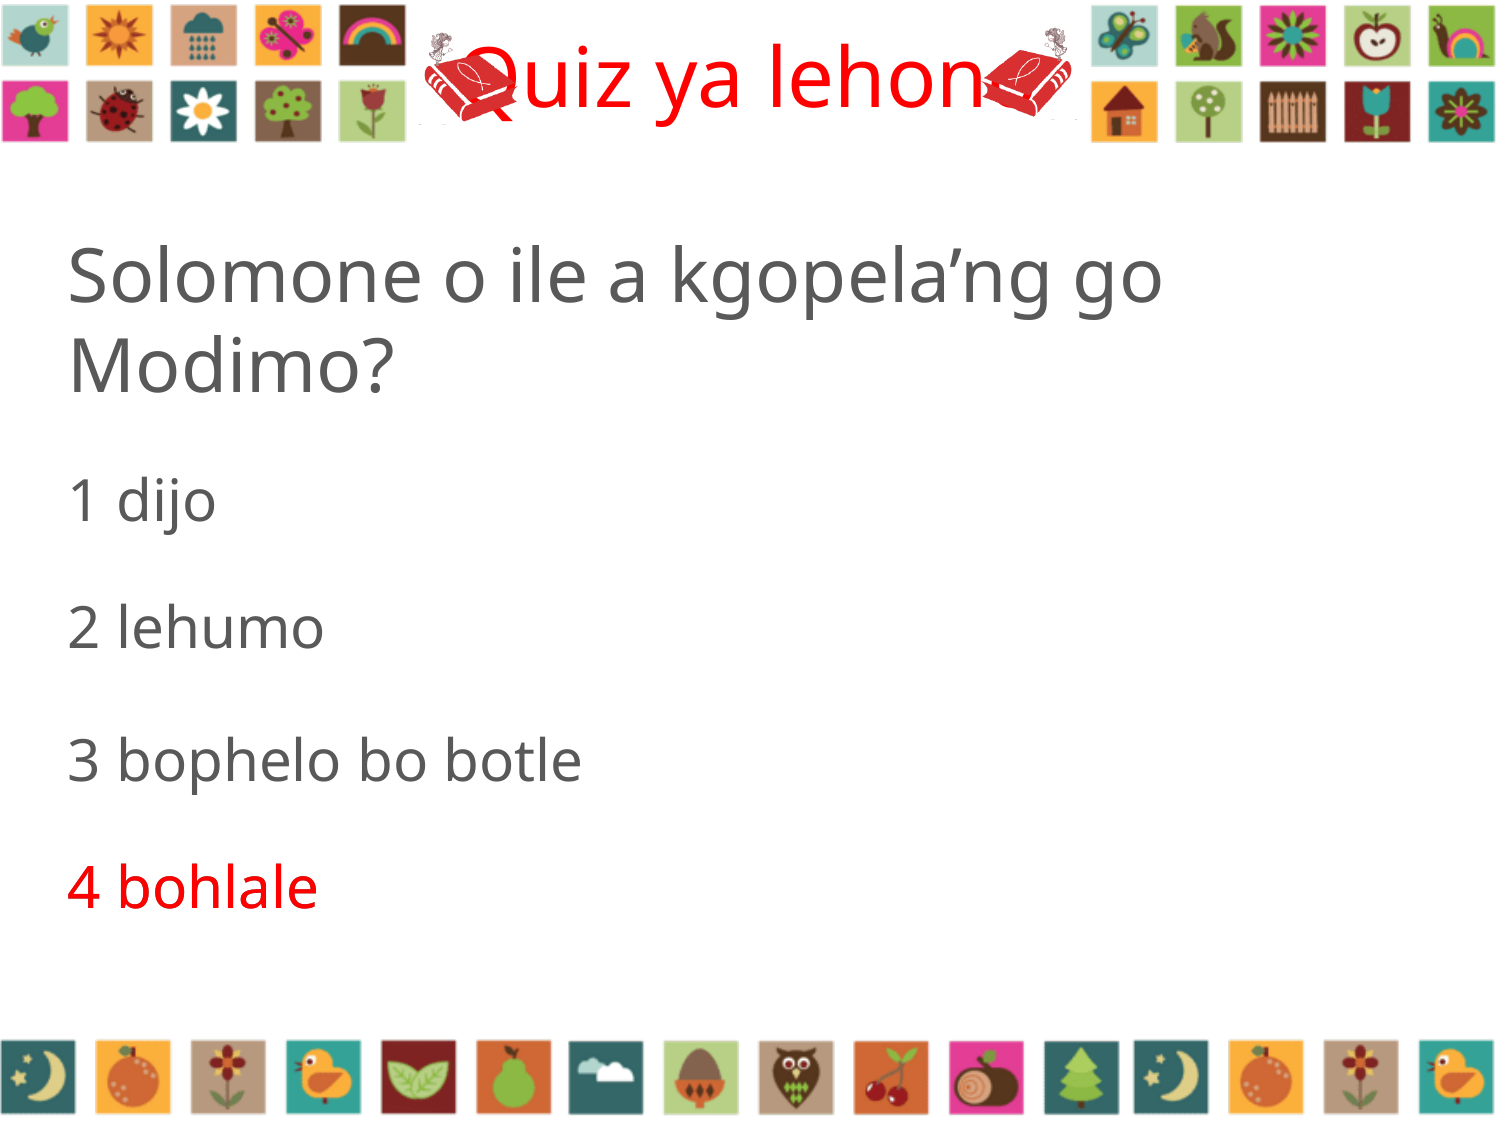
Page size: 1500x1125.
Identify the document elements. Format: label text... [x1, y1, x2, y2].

text_box 2 lehumo [53, 582, 1436, 668]
text_box Solomone o ile a kgopela’ng go Modimo? [53, 219, 1436, 415]
text_box 3 bophelo bo botle [53, 716, 1483, 801]
picture [950, 3, 1500, 150]
picture [0, 3, 550, 150]
text_box 1 dijo [53, 456, 1436, 541]
text_box Quiz ya lehono [547, 16, 1078, 131]
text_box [0, 1028, 1500, 1118]
text_box 4 bohlale [53, 842, 1483, 928]
